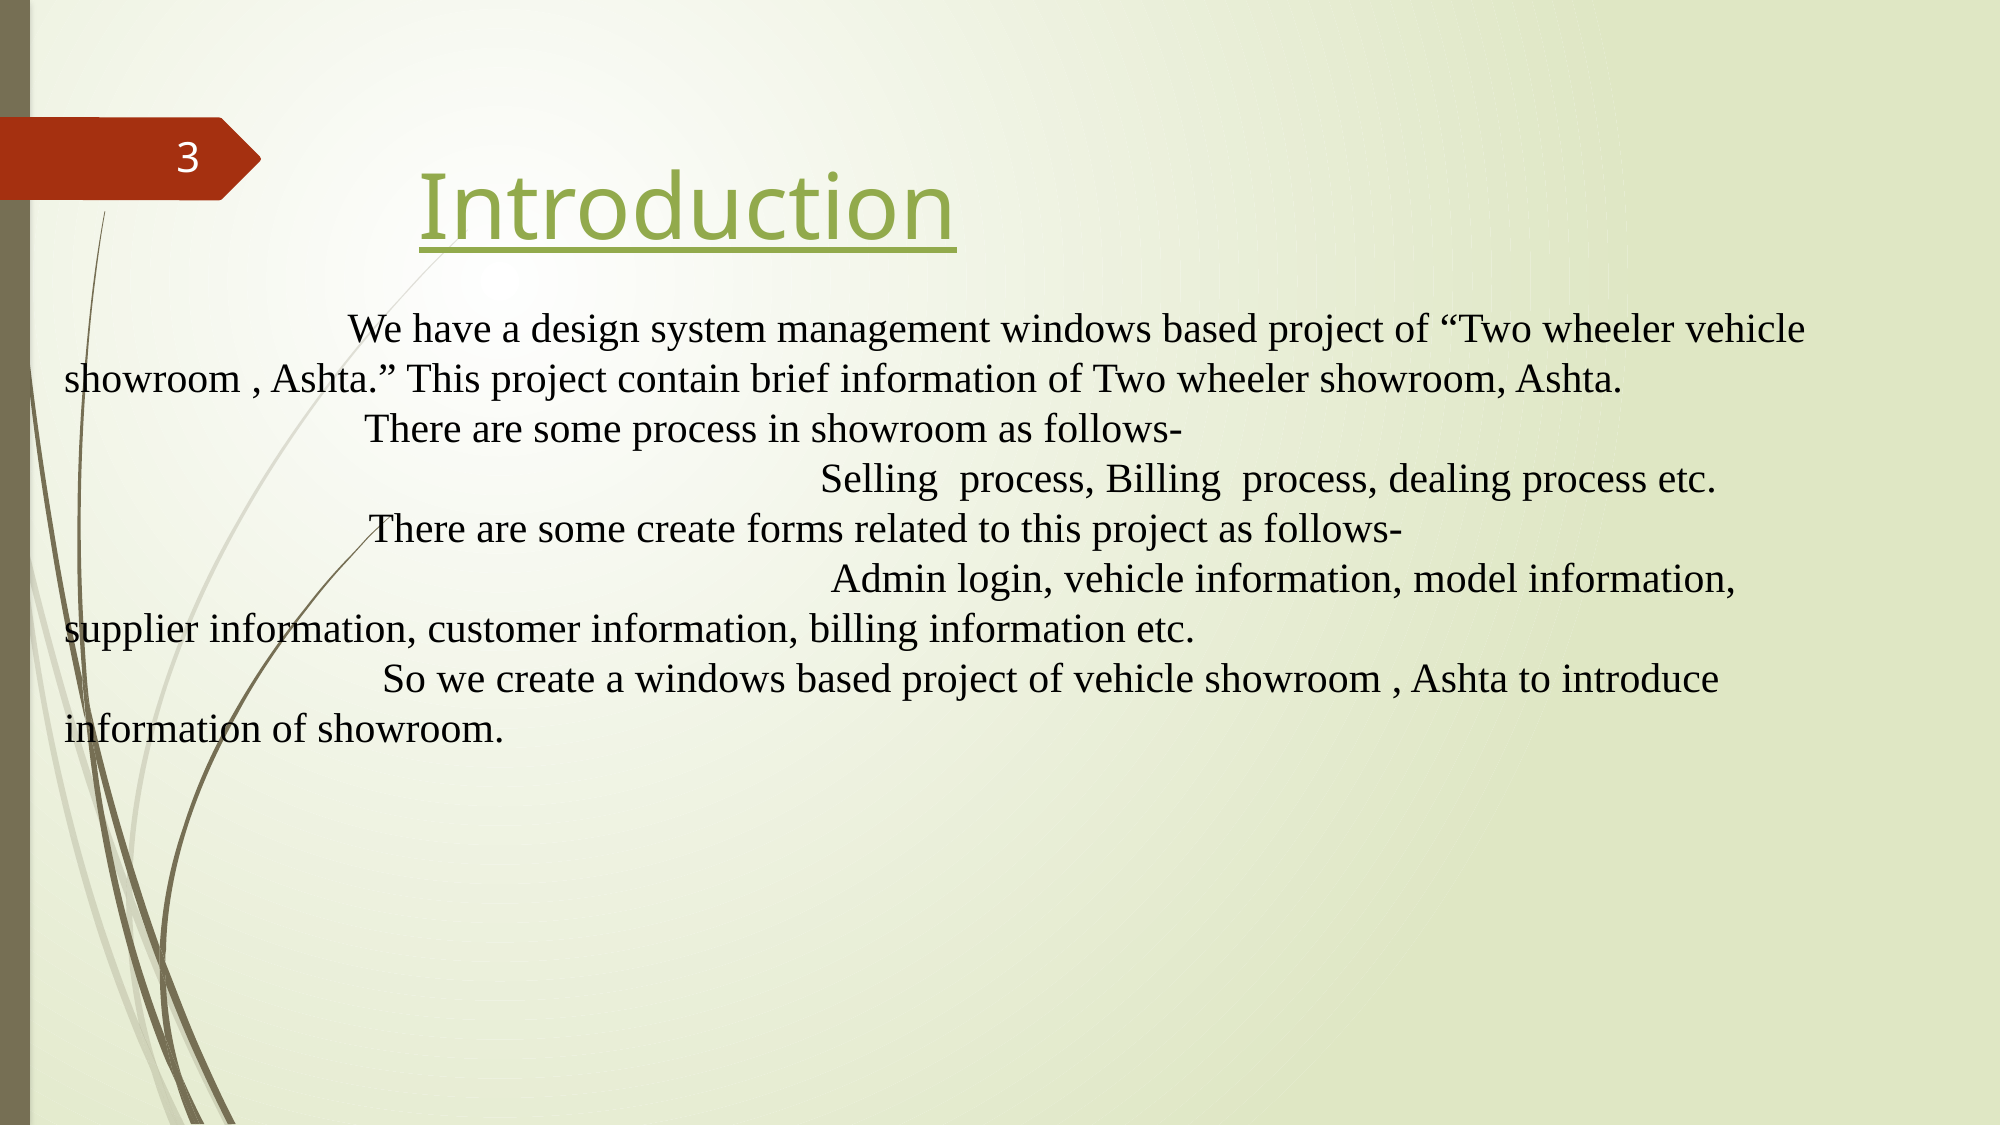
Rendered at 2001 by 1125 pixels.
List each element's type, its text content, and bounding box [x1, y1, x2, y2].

slide_number 3 [87, 129, 216, 190]
text_box Introduction [404, 140, 973, 266]
text_box We have a design system management windows based project of “Two wheeler vehicle showroom , Ashta.” This project contain brief information of Two wheeler showroom, Ashta. There are some process in showroom as follows- Selling process, Billing process, dealing process etc. There are some create forms related to this project as follows- Admin login, vehicle information, model information, supplier information, customer information, billing information etc. So we create a windows based project of vehicle showroom , Ashta to introduce information of showroom. [49, 218, 1854, 1097]
